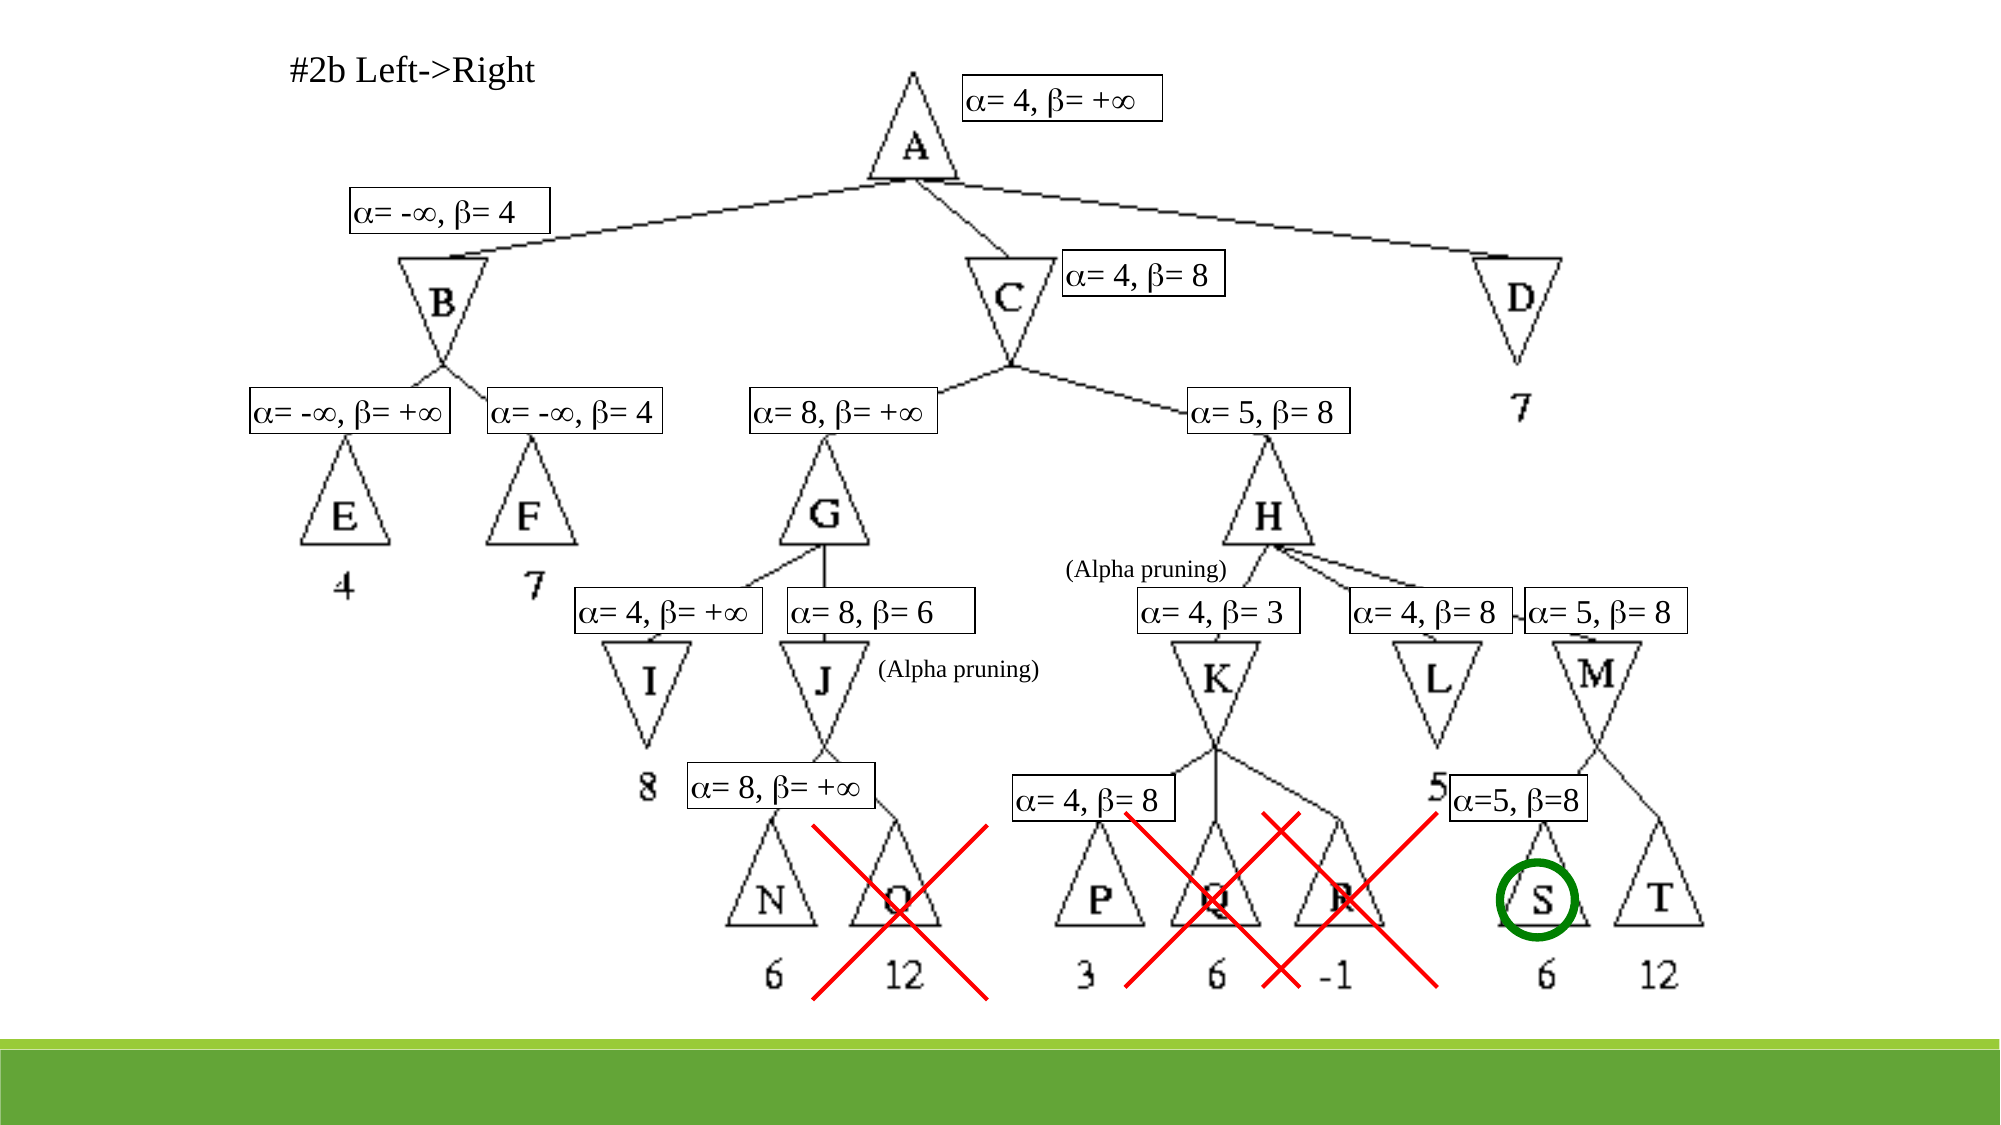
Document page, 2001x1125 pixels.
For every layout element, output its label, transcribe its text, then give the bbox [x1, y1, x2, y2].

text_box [1305, 811, 1438, 988]
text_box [811, 824, 988, 1001]
text_box #2b Left->Right [274, 37, 713, 98]
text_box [1124, 811, 1301, 988]
text_box = -, = + [249, 387, 285, 434]
picture [286, 49, 1726, 1019]
